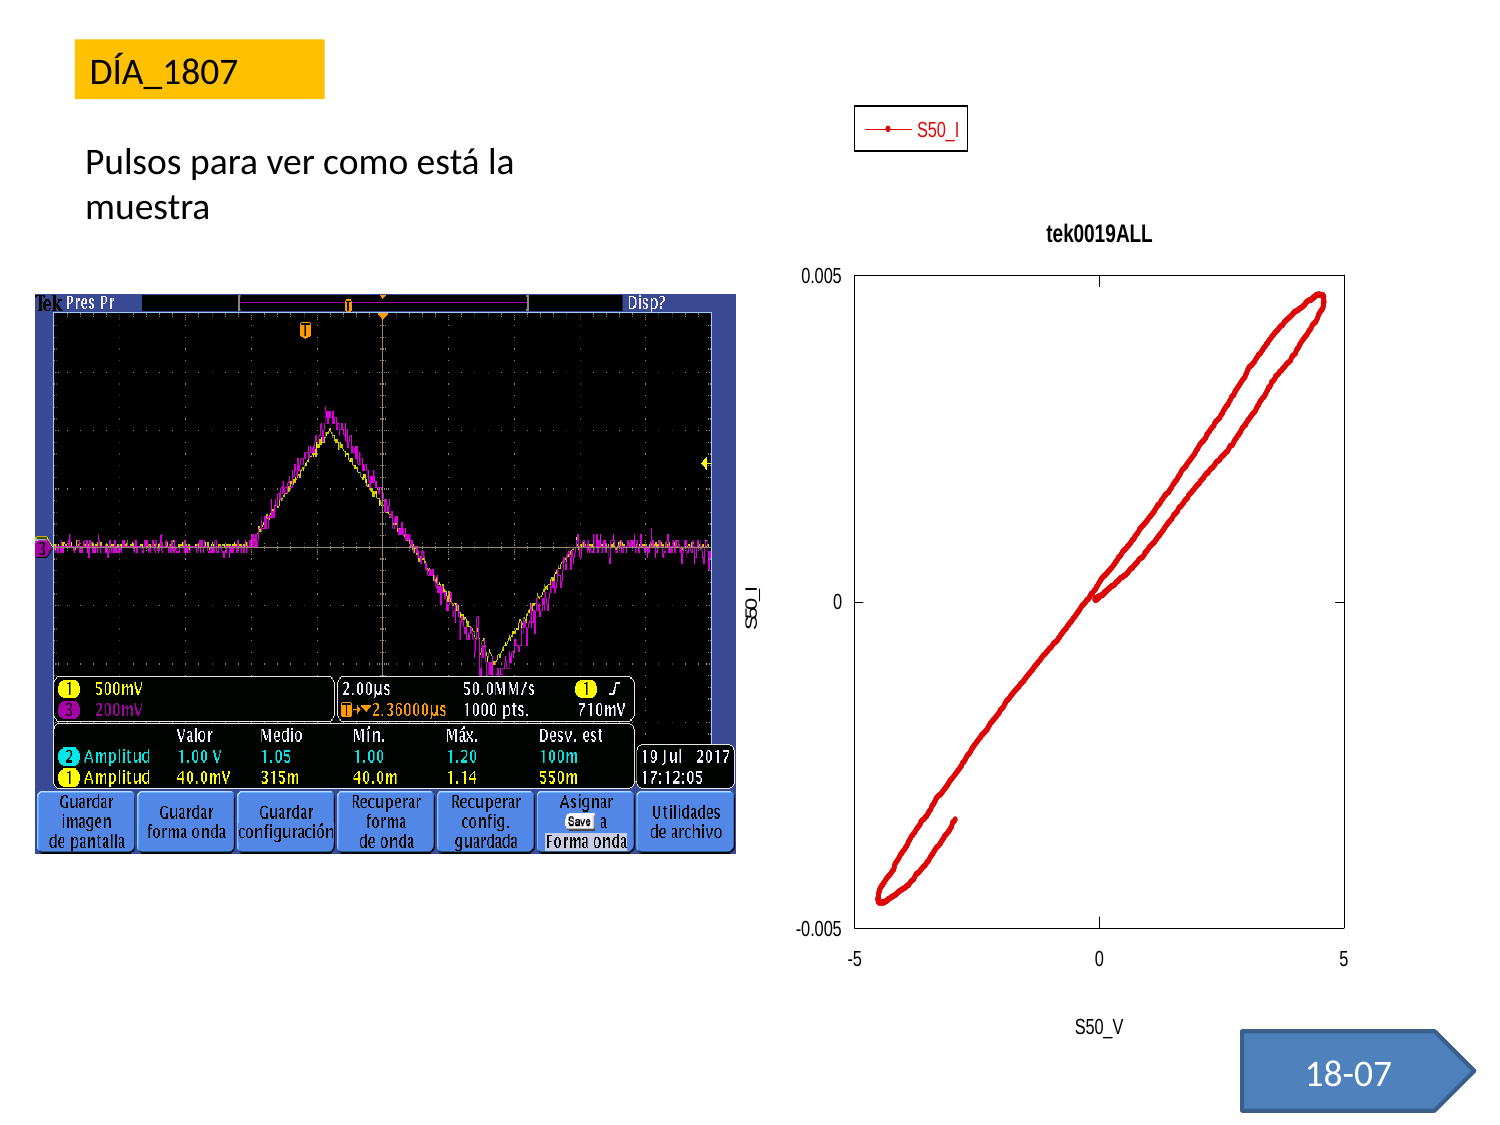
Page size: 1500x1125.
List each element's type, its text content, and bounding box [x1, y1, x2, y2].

text_box Pulsos para ver como está la muestra [70, 129, 622, 235]
picture [35, 97, 1357, 1051]
text_box 18-07 [1240, 1029, 1477, 1113]
text_box DÍA_1807 [74, 39, 325, 100]
